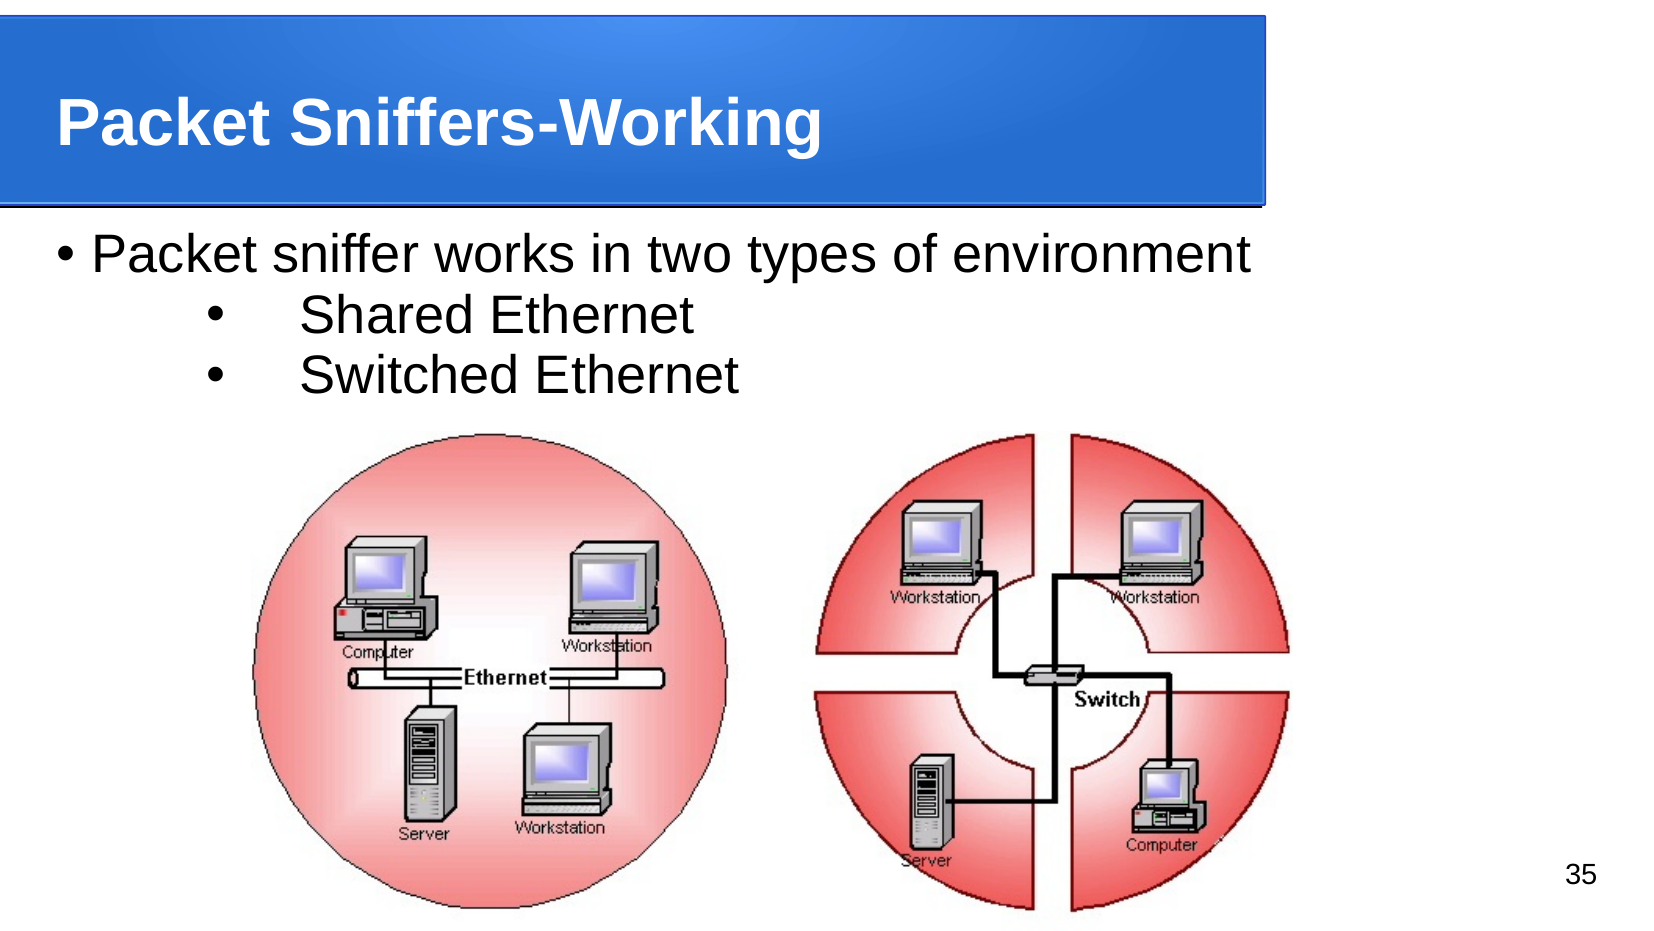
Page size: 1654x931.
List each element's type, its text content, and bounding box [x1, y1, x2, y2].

text_box 35 [1296, 847, 1613, 910]
text_box Packet sniffer works in two types of environment Shared Ethernet Switched Ethernet [41, 216, 1618, 827]
picture [0, 13, 1269, 211]
picture [251, 431, 1293, 931]
text_box Packet Sniffers-Working [41, 41, 1618, 197]
